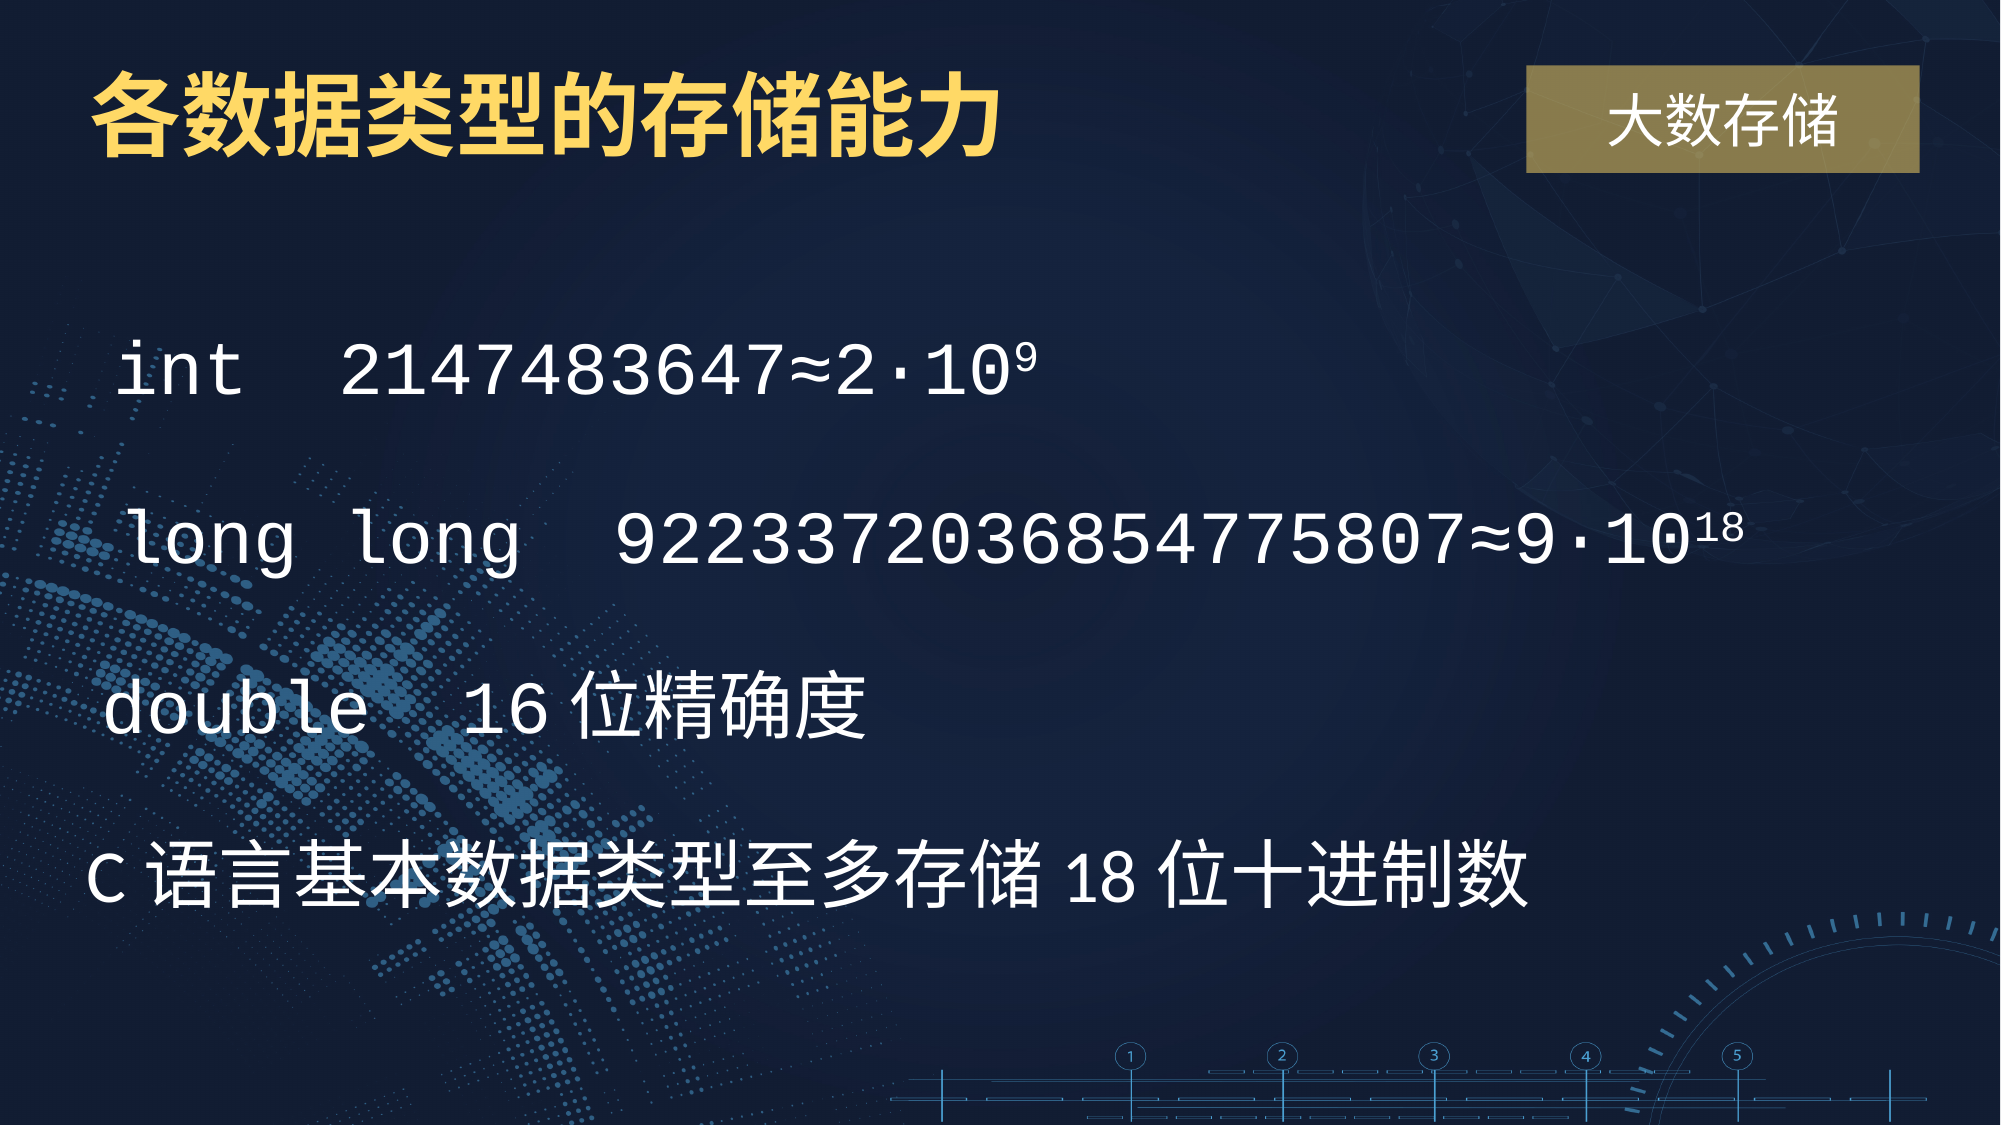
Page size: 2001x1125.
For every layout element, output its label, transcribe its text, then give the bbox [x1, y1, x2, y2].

text_box int 2147483647≈2·109 [98, 311, 1054, 417]
picture [0, 0, 2001, 1125]
text_box double 16位精确度 [86, 650, 884, 756]
text_box C语言基本数据类型至多存储18位十进制数 [71, 820, 1546, 925]
text_box 各数据类型的存储能力 [74, 50, 1023, 175]
text_box long long 9223372036854775807≈9·1018 [104, 481, 1761, 587]
text_box 大数存储 [1526, 65, 1920, 173]
